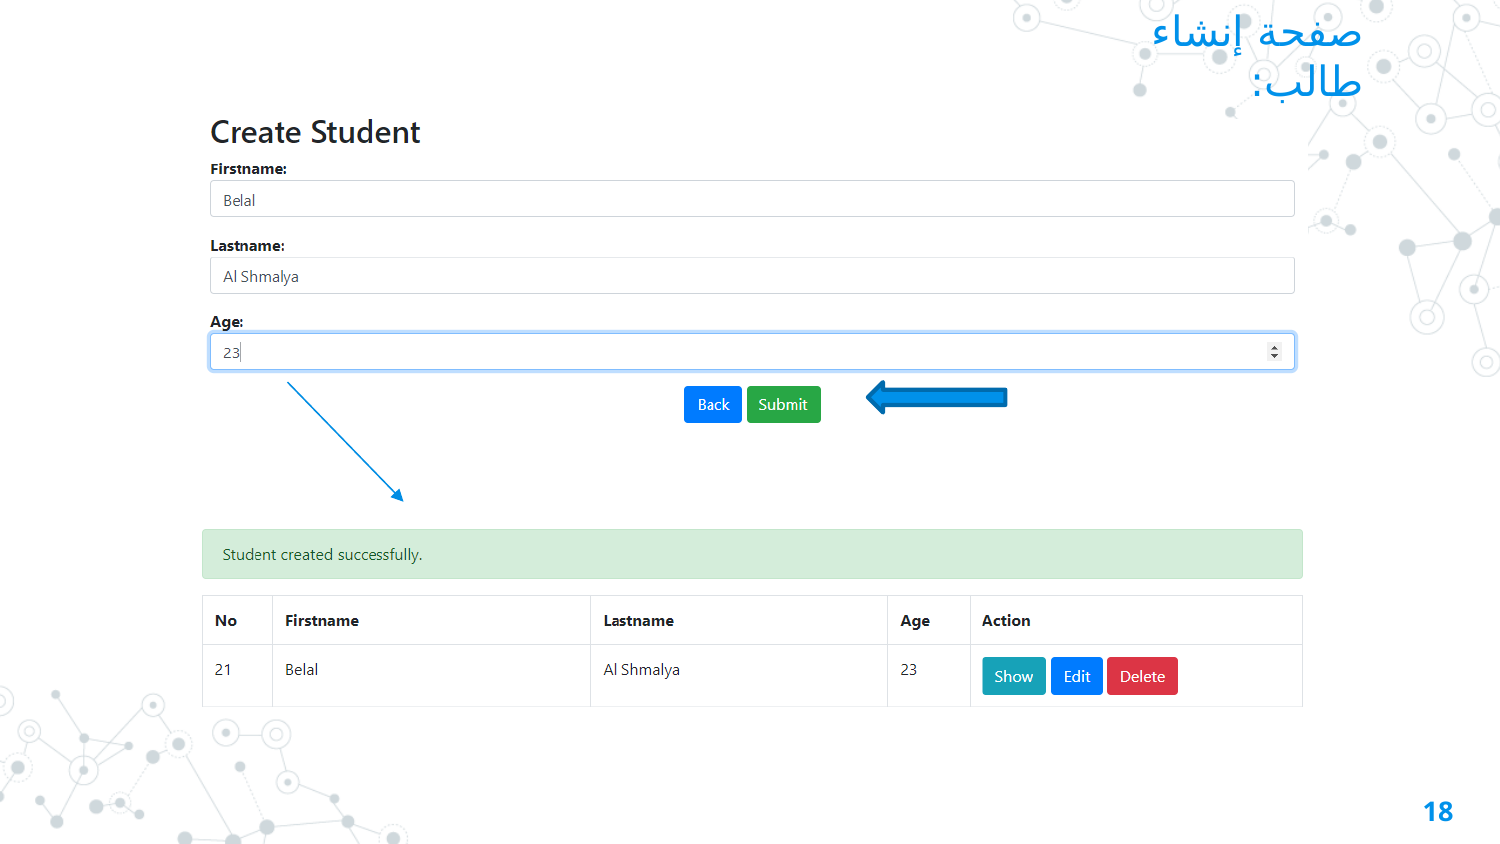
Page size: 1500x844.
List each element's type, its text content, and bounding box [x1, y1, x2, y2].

picture [0, 0, 1500, 844]
text_box صفحة إنشاء طالب: [1045, 39, 1379, 120]
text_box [287, 381, 404, 502]
slide_number 18 [1378, 779, 1469, 844]
